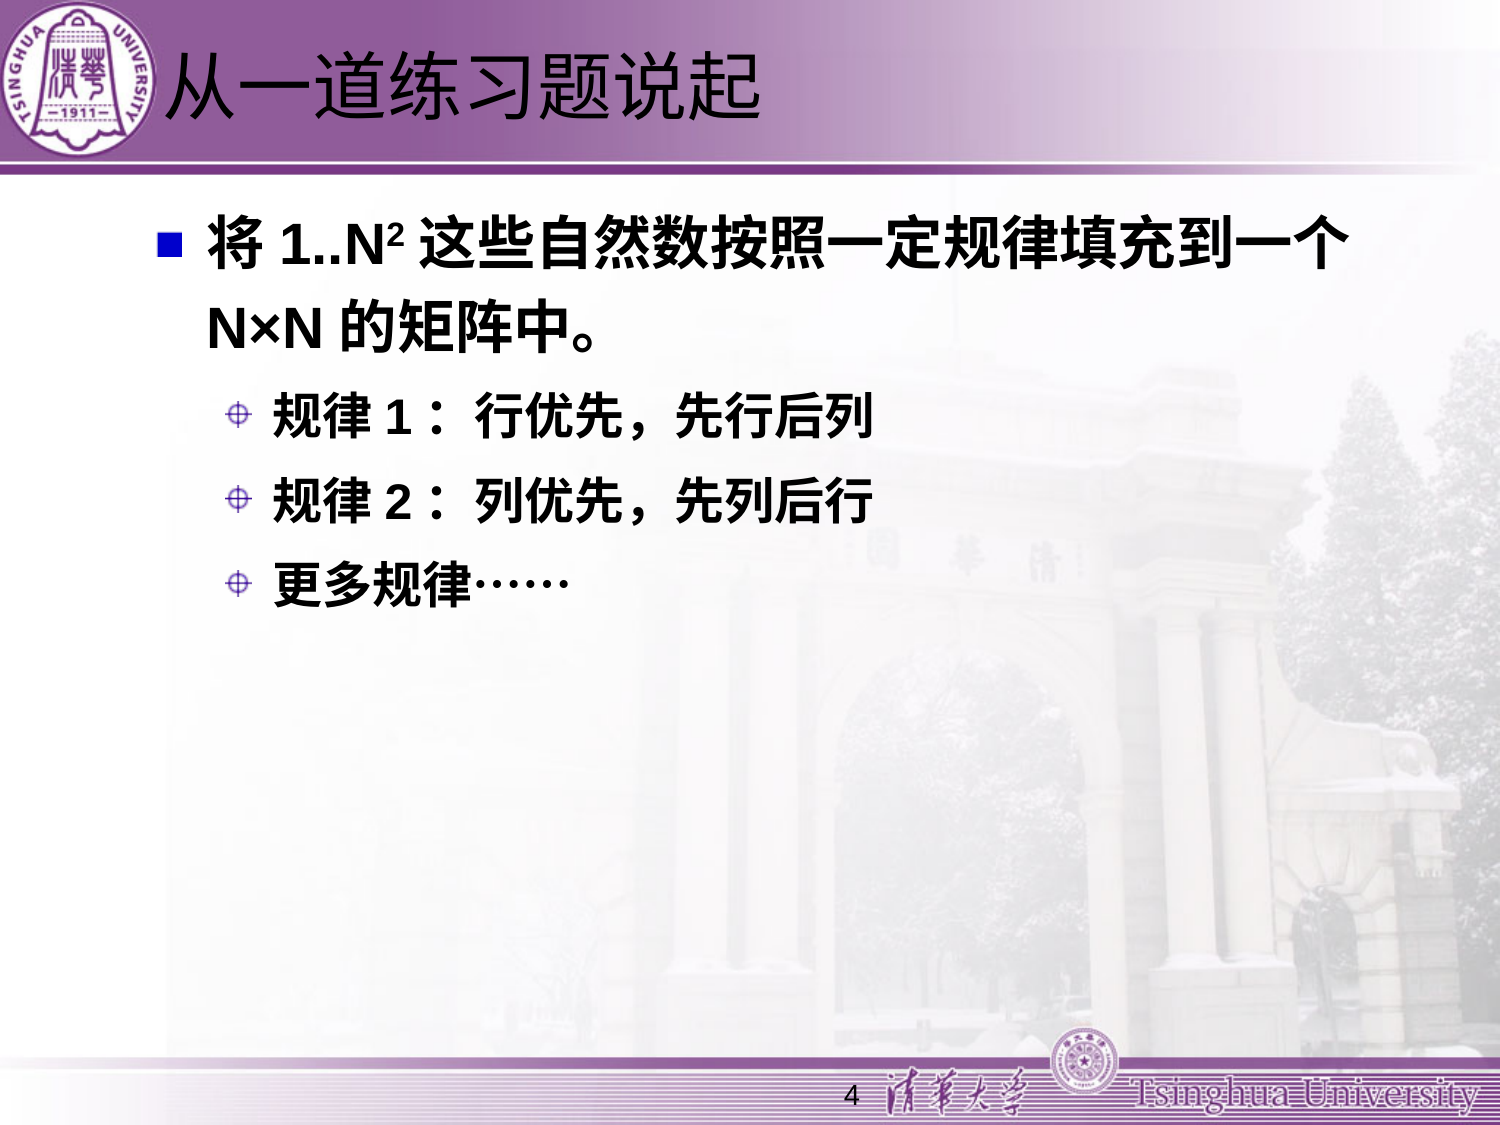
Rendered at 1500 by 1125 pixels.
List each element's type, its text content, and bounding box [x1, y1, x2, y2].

slide_number 4 [632, 1068, 876, 1125]
picture [0, 0, 1500, 1125]
list 将1..N2这些自然数按照一定规律填充到一个N×N的矩阵中。 规律1：行优先，先行后列 规律2：列优先，先列后行 更多规律…… [135, 184, 1436, 1047]
title 从一道练习题说起 [147, 19, 1500, 149]
